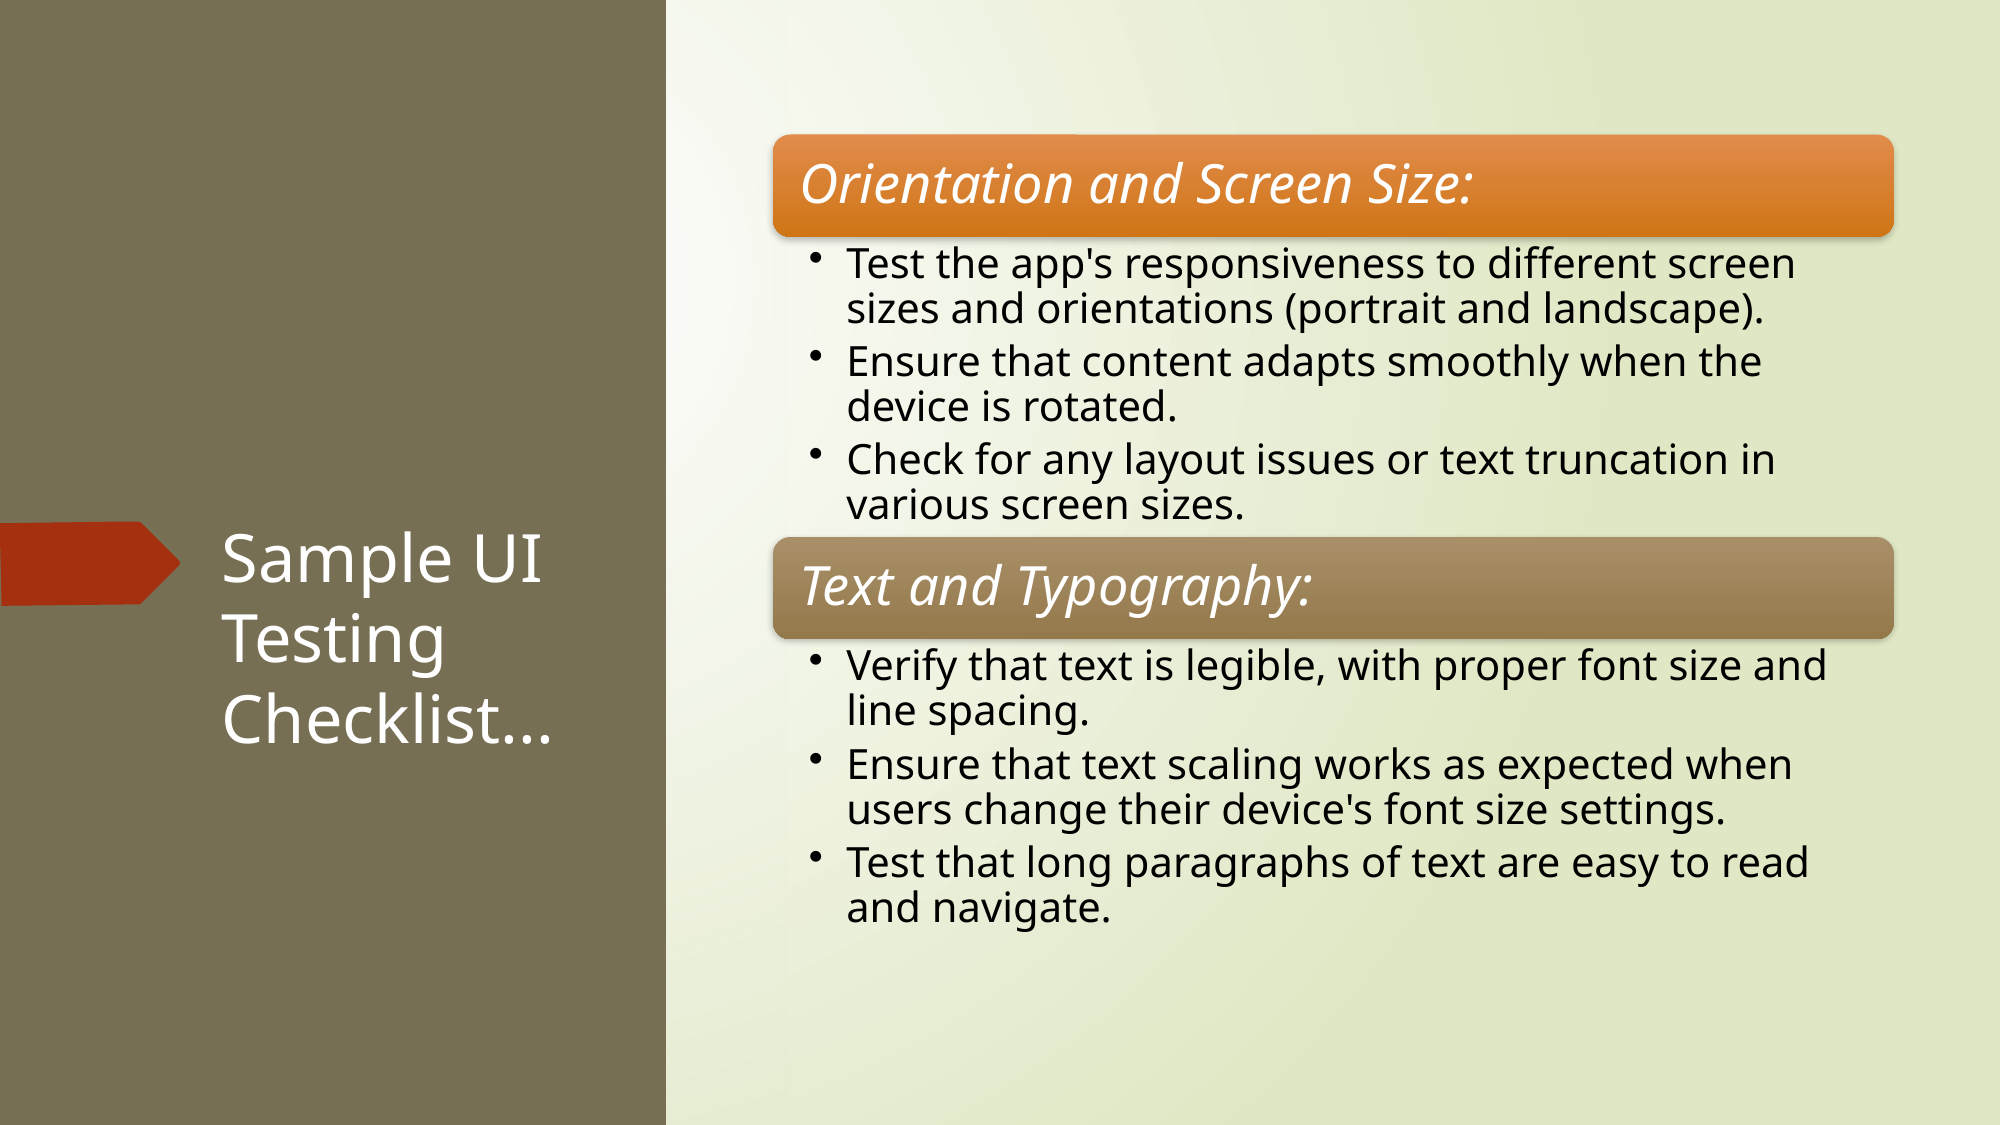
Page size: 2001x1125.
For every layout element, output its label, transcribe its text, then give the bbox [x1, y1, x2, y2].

text_box [785, 0, 2000, 1125]
title Sample UI Testing Checklist... [206, 508, 610, 1006]
text_box [0, 521, 181, 606]
text_box [0, 0, 667, 1125]
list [772, 104, 1895, 970]
